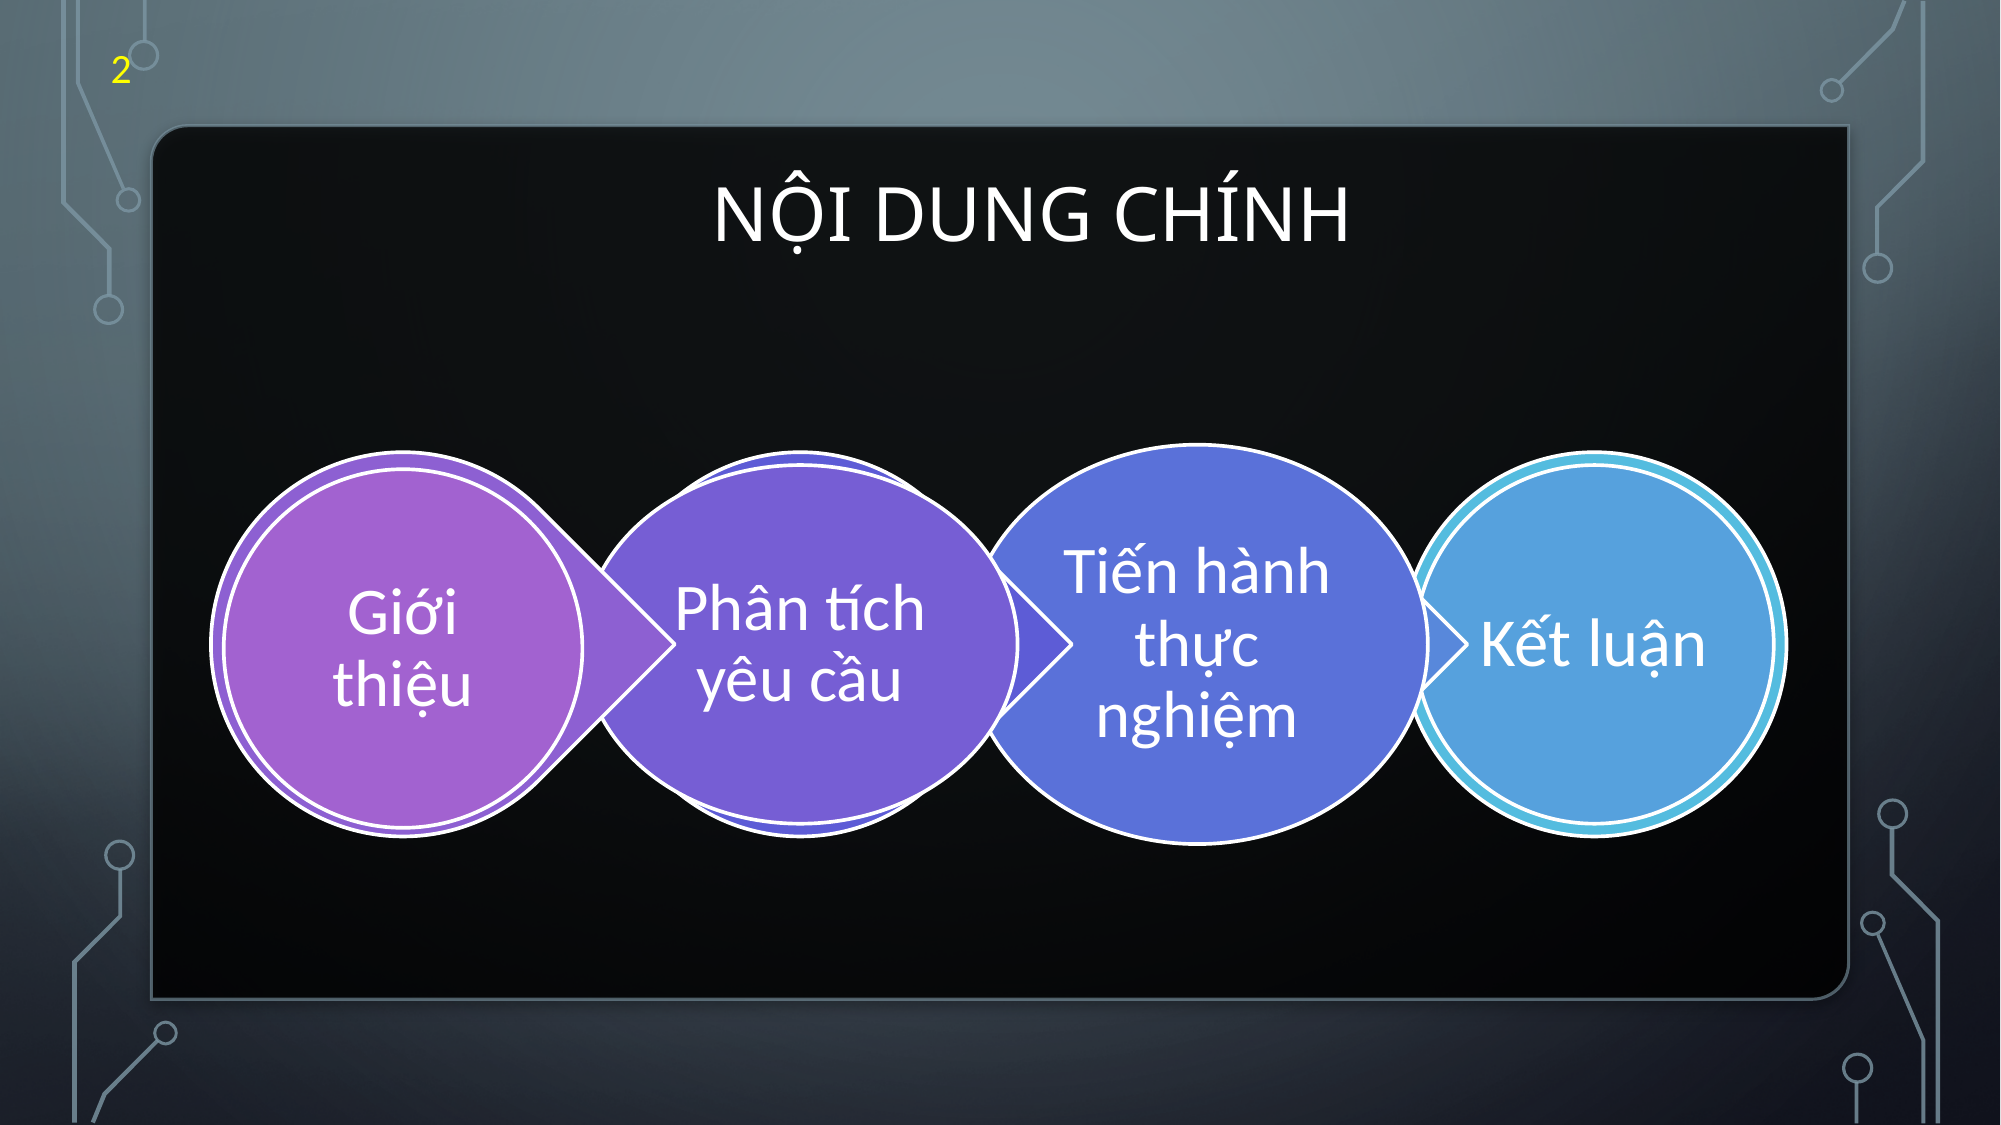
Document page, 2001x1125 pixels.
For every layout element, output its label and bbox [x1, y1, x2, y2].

text_box [60, 0, 1941, 1124]
text_box [0, 0, 2000, 1125]
list [55, 306, 1863, 982]
